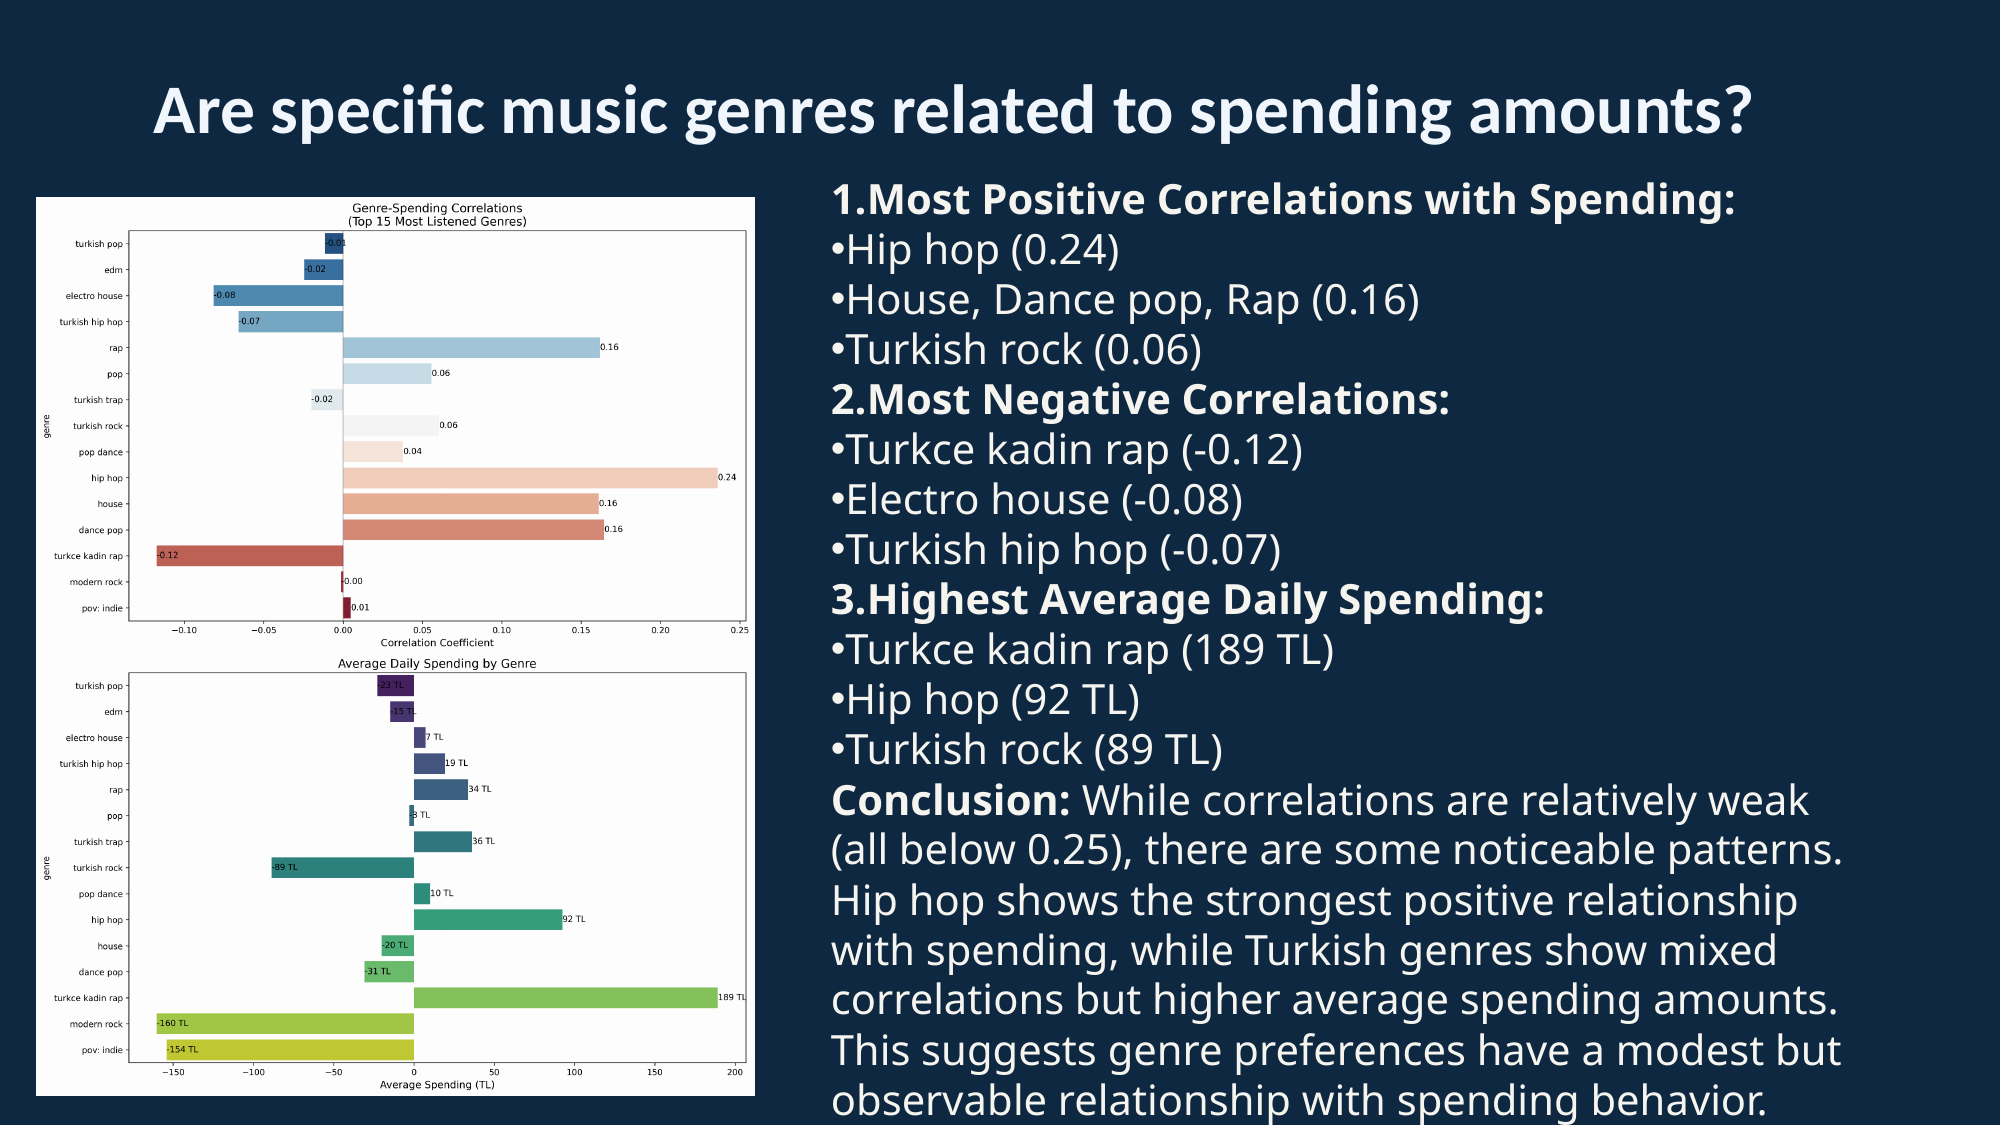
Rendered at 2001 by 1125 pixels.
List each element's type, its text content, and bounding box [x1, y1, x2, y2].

title Are specific music genres related to spending amounts? [138, 41, 1827, 264]
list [36, 196, 755, 1096]
text_box Most Positive Correlations with Spending: Hip hop (0.24) House, Dance pop, Rap (0.16) Turkish rock (0.06) Most Negative Correlations: Turkce kadin rap (-0.12) Electro house (-0.08) Turkish hip hop (-0.07) Highest Average Daily Spending: Turkce kadin rap (189 TL) Hip hop (92 TL) Turkish rock (89 TL) Conclusion: While correlations are relatively weak (all below 0.25), there are some noticeable patterns. Hip hop shows the strongest positive relationship with spending, while Turkish genres show mixed correlations but higher average spending amounts. This suggests genre preferences have a modest but observable relationship with spending behavior. [816, 165, 1887, 1125]
